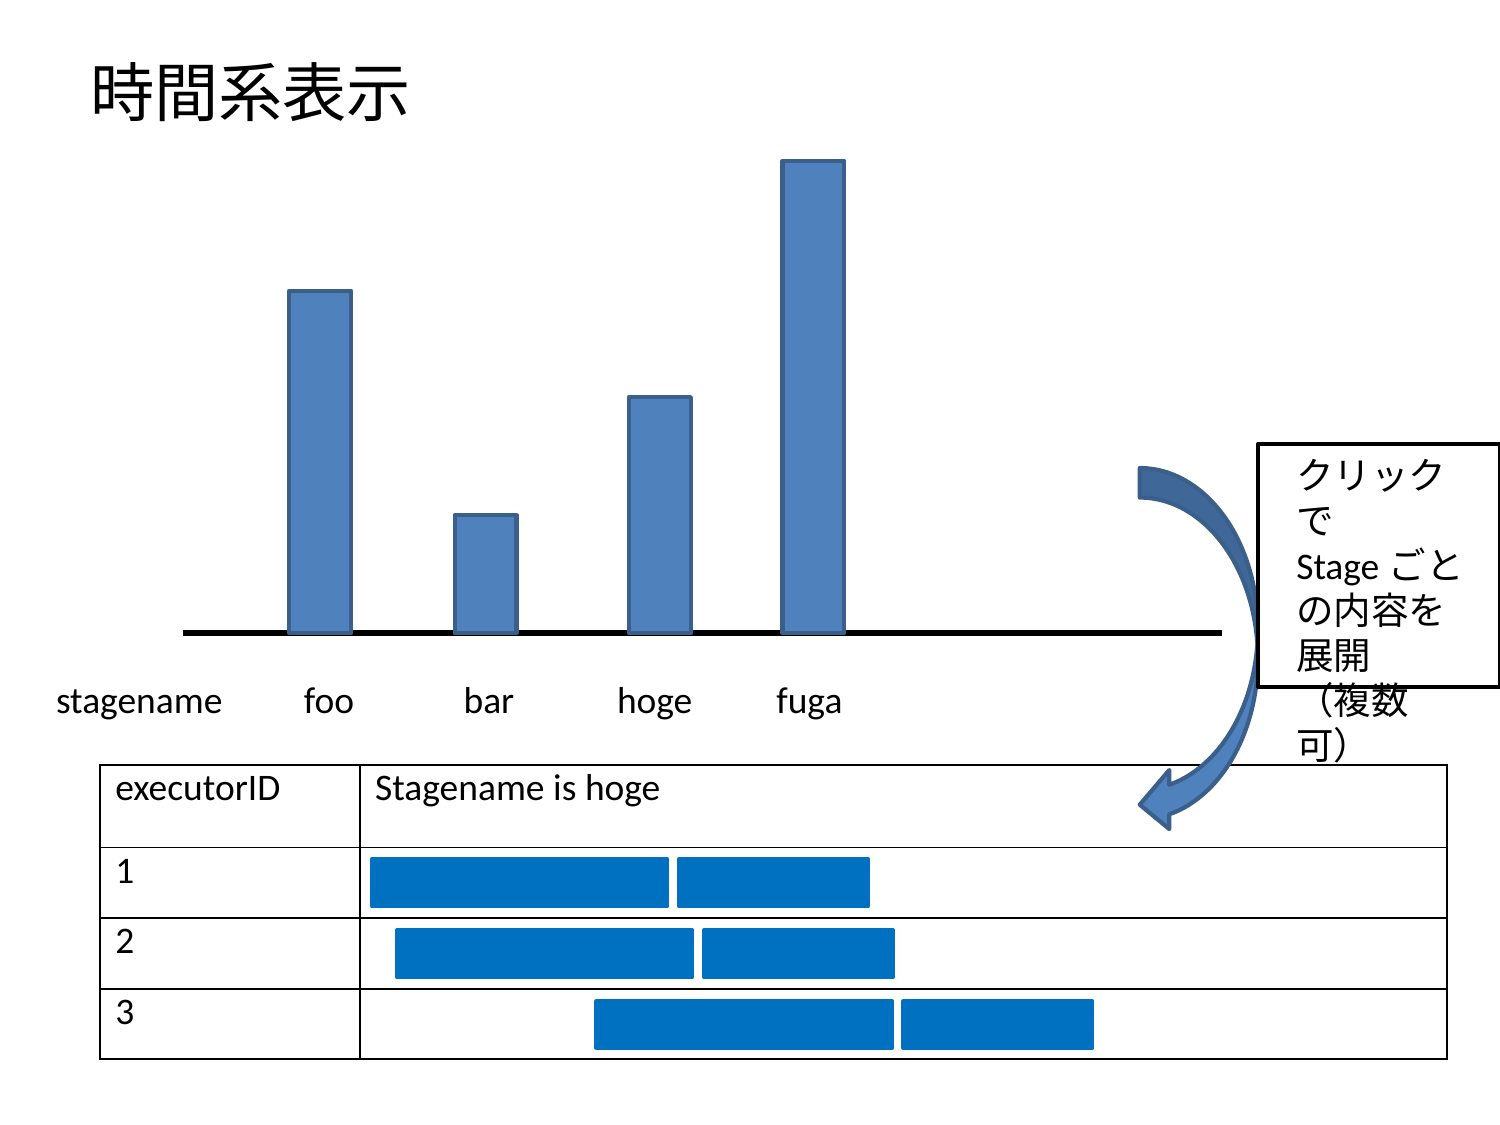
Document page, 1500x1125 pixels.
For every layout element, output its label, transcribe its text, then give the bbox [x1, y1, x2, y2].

text_box [370, 857, 669, 908]
text_box クリックで Stageごとの内容を展開 （複数可） [1281, 444, 1483, 775]
text_box foo [289, 668, 390, 729]
text_box [453, 513, 519, 632]
table_cell [361, 990, 1446, 1058]
title 時間系表示 [75, 45, 1425, 138]
text_box [677, 857, 870, 908]
text_box [1256, 442, 1500, 689]
text_box bar [448, 668, 550, 729]
text_box [901, 999, 1094, 1050]
table_cell 3 [101, 990, 359, 1058]
text_box fuga [761, 668, 863, 729]
table_cell 1 [101, 848, 359, 917]
text_box stagename [41, 668, 242, 729]
text_box [594, 999, 894, 1050]
text_box [395, 928, 694, 979]
table_cell [361, 848, 1446, 917]
text_box [1137, 465, 1258, 831]
text_box [287, 289, 353, 632]
text_box [702, 928, 895, 979]
text_box [627, 395, 693, 632]
table_cell [361, 919, 1446, 988]
table_header Stagename is hoge [361, 766, 1446, 847]
table_cell 2 [101, 919, 359, 988]
table_header executorID [101, 766, 359, 847]
text_box hoge [602, 668, 727, 729]
text_box [780, 159, 846, 632]
